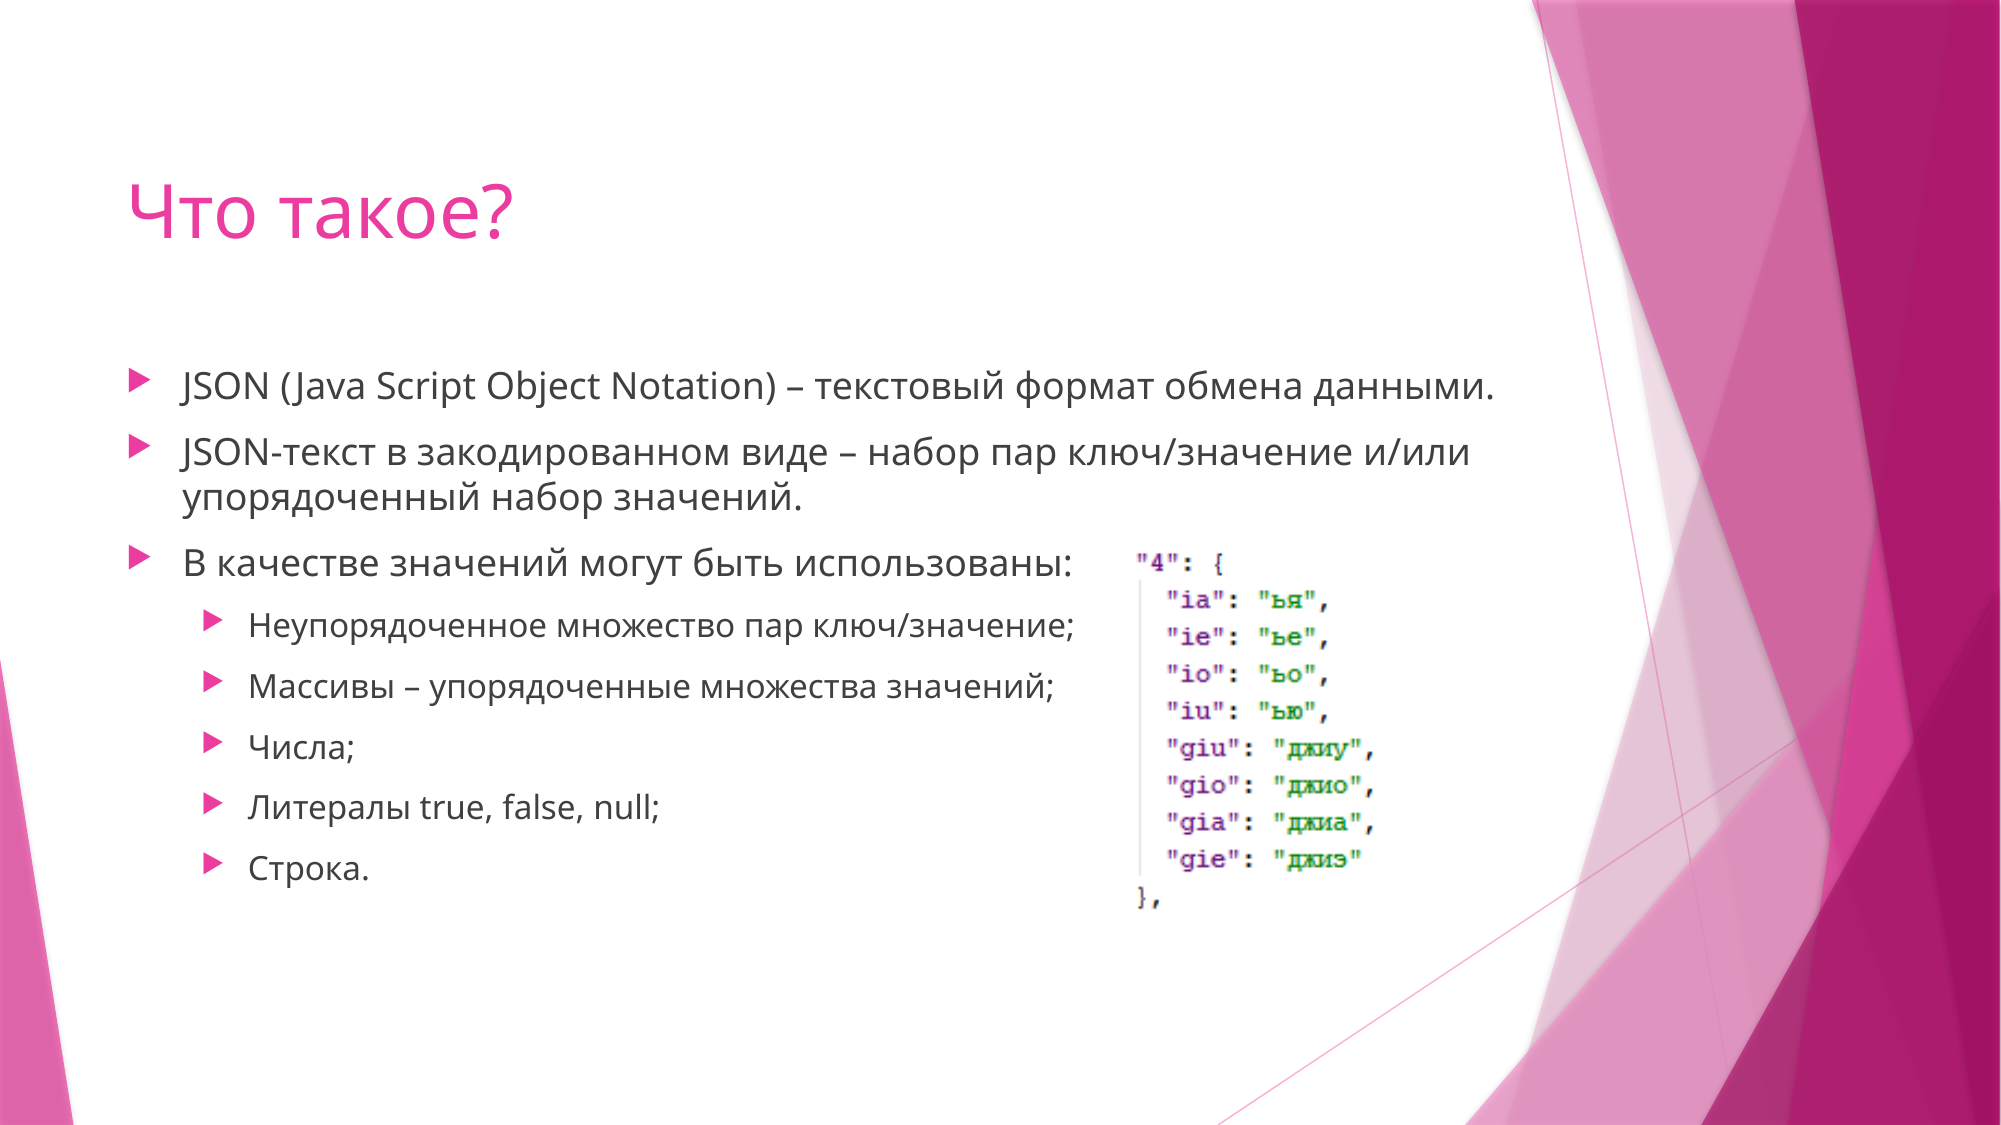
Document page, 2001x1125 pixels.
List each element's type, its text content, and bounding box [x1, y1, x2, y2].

list JSON (Java Script Object Notation) – текстовый формат обмена данными. JSON-текст в закодированном виде – набор пар ключ/значение и/или упорядоченный набор значений. В качестве значений могут быть использованы: Неупорядоченное множество пар ключ/значение; Массивы – упорядоченные множества значений; Числа; Литералы true, false, null; Строка. [111, 354, 1522, 992]
title Что такое? [111, 99, 1522, 317]
picture [1121, 540, 1453, 918]
